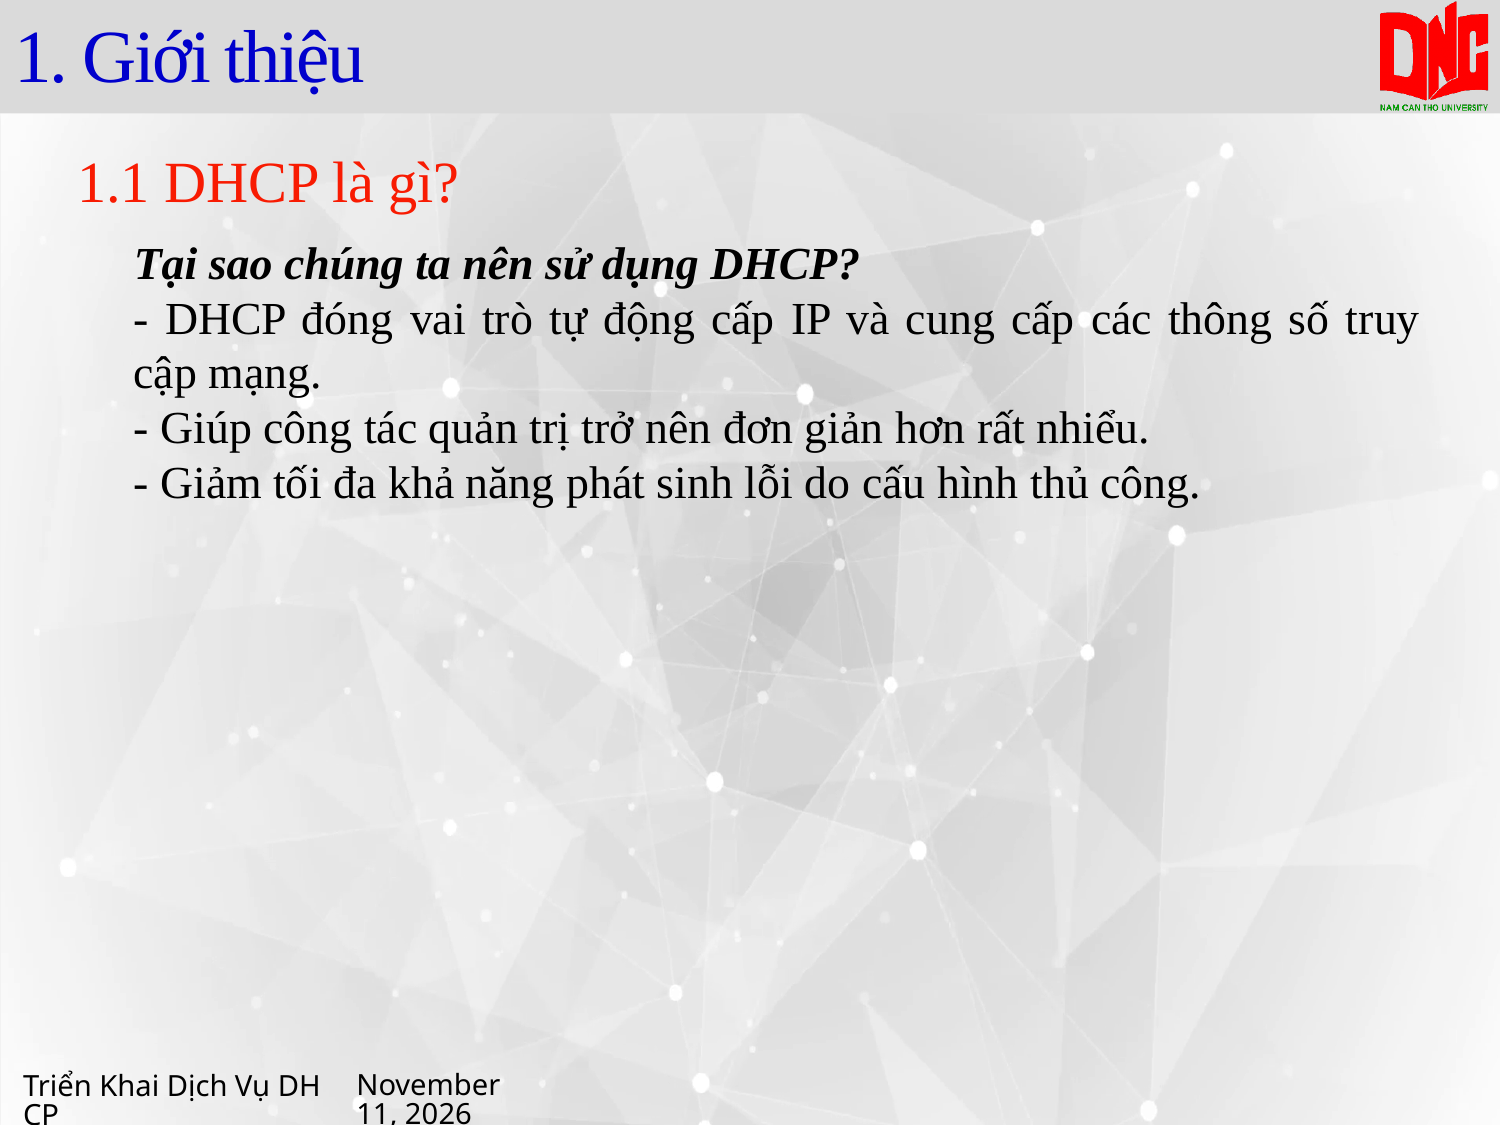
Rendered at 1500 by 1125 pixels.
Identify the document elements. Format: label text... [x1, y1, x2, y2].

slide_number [342, 1059, 537, 1113]
footer Triển Khai Dịch Vụ DHCP [8, 1059, 342, 1113]
picture [1378, 0, 1489, 111]
picture [1, 114, 1500, 1125]
text_box 1.1 DHCP là gì? [62, 138, 1136, 227]
title 1. Giới thiệu [0, 1, 1345, 114]
text_box Tại sao chúng ta nên sử dụng DHCP? - DHCP đóng vai trò tự động cấp IP và cung cấp các thông số truy cập mạng. - Giúp công tác quản trị trở nên đơn giản hơn rất nhiểu. - Giảm tối đa khả năng phát sinh lỗi do cấu hình thủ công. [119, 225, 1436, 516]
